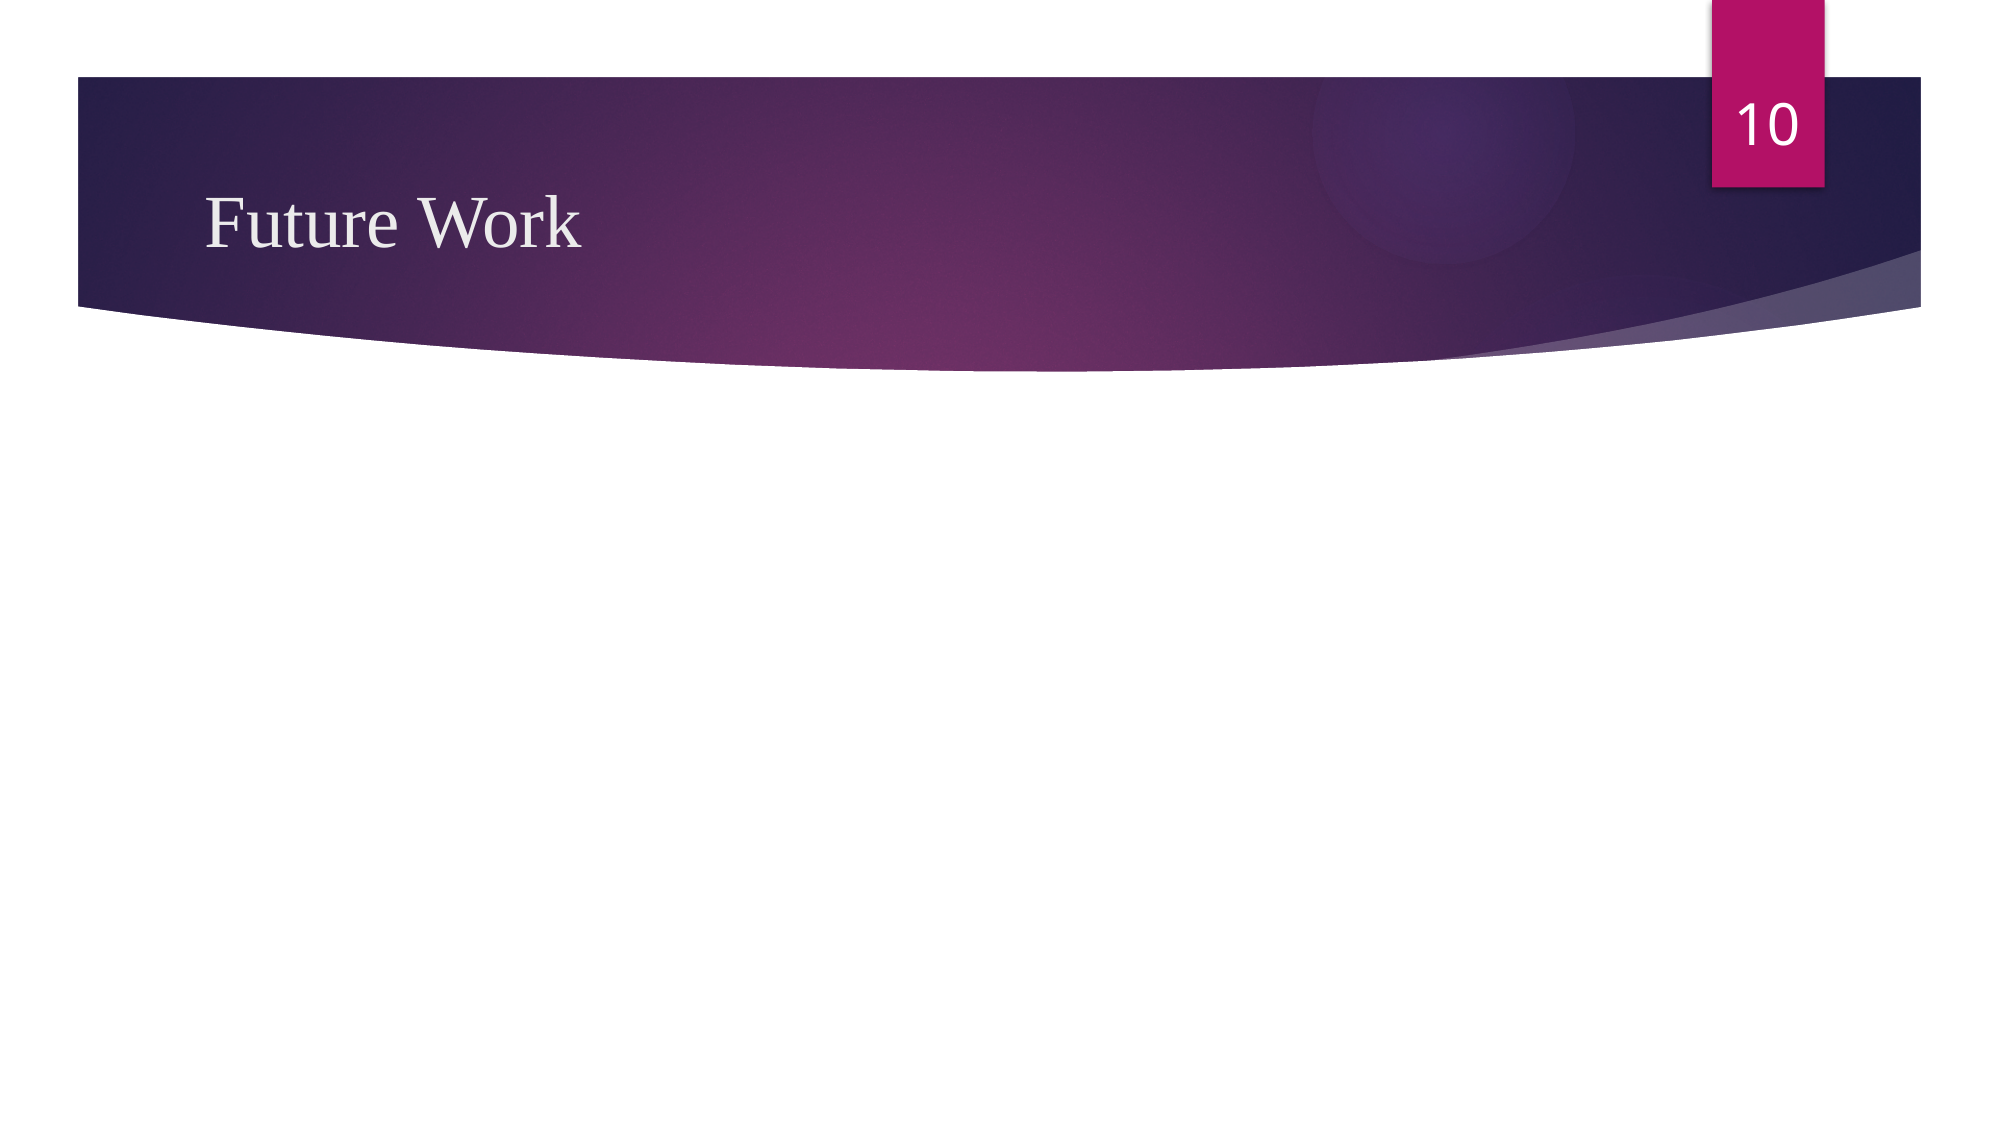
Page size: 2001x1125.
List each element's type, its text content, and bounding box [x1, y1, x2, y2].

slide_number 10 [1698, 48, 1836, 175]
title Future Work [189, 159, 1627, 276]
